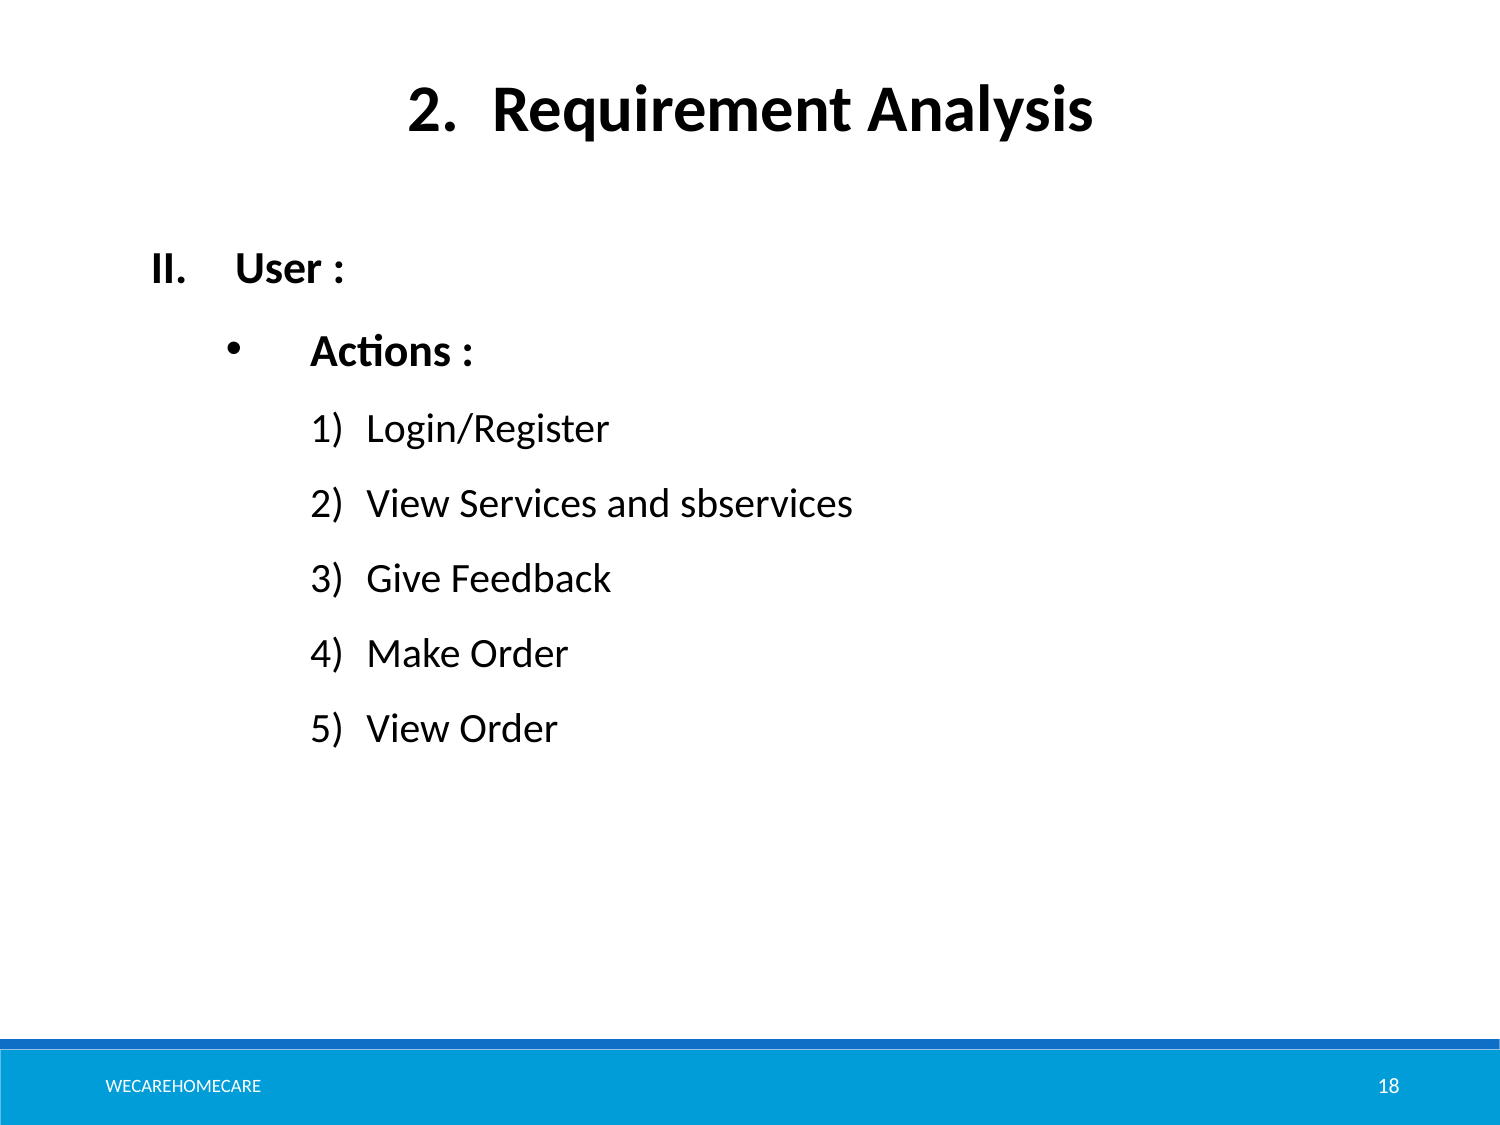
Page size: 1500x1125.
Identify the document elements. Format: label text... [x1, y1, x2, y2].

text_box Requirement Analysis [72, 57, 1431, 152]
text_box User : Actions : Login/Register View Services and sbservices Give Feedback Make Order View Order [70, 203, 1430, 758]
footer Wecarehomecare [34, 1055, 333, 1116]
slide_number 18 [1308, 1055, 1470, 1116]
